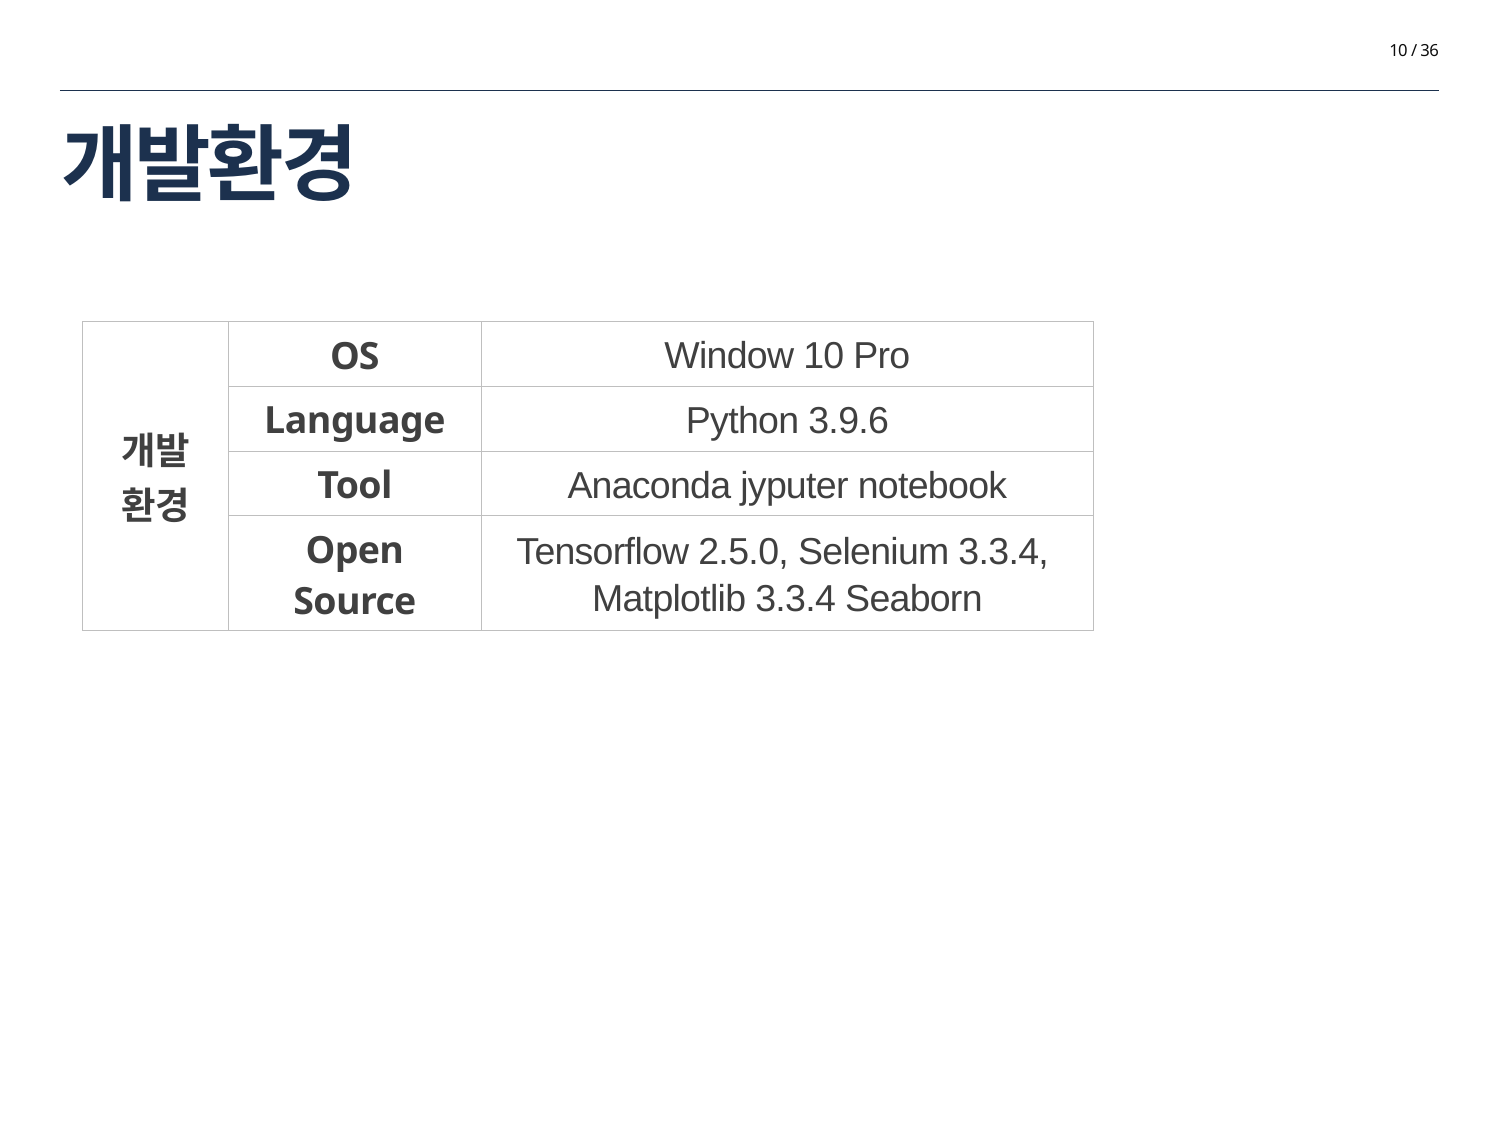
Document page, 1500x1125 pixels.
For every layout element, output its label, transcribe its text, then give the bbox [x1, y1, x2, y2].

text_box 개발환경 [46, 113, 1426, 209]
table_cell Python 3.9.6 [482, 387, 1093, 451]
table_header OS [229, 322, 481, 386]
table_cell Language [229, 387, 481, 451]
table_cell Anaconda jyputer notebook [482, 452, 1093, 515]
text_box 10 / 36 [1193, 32, 1454, 70]
table_header Window 10 Pro [482, 322, 1093, 386]
table_cell Tensorflow 2.5.0, Selenium 3.3.4, Matplotlib 3.3.4 Seaborn [482, 516, 1093, 630]
table_cell Open Source [229, 516, 481, 630]
table_cell Tool [229, 452, 481, 515]
table_header 개발 환경 [83, 322, 228, 630]
